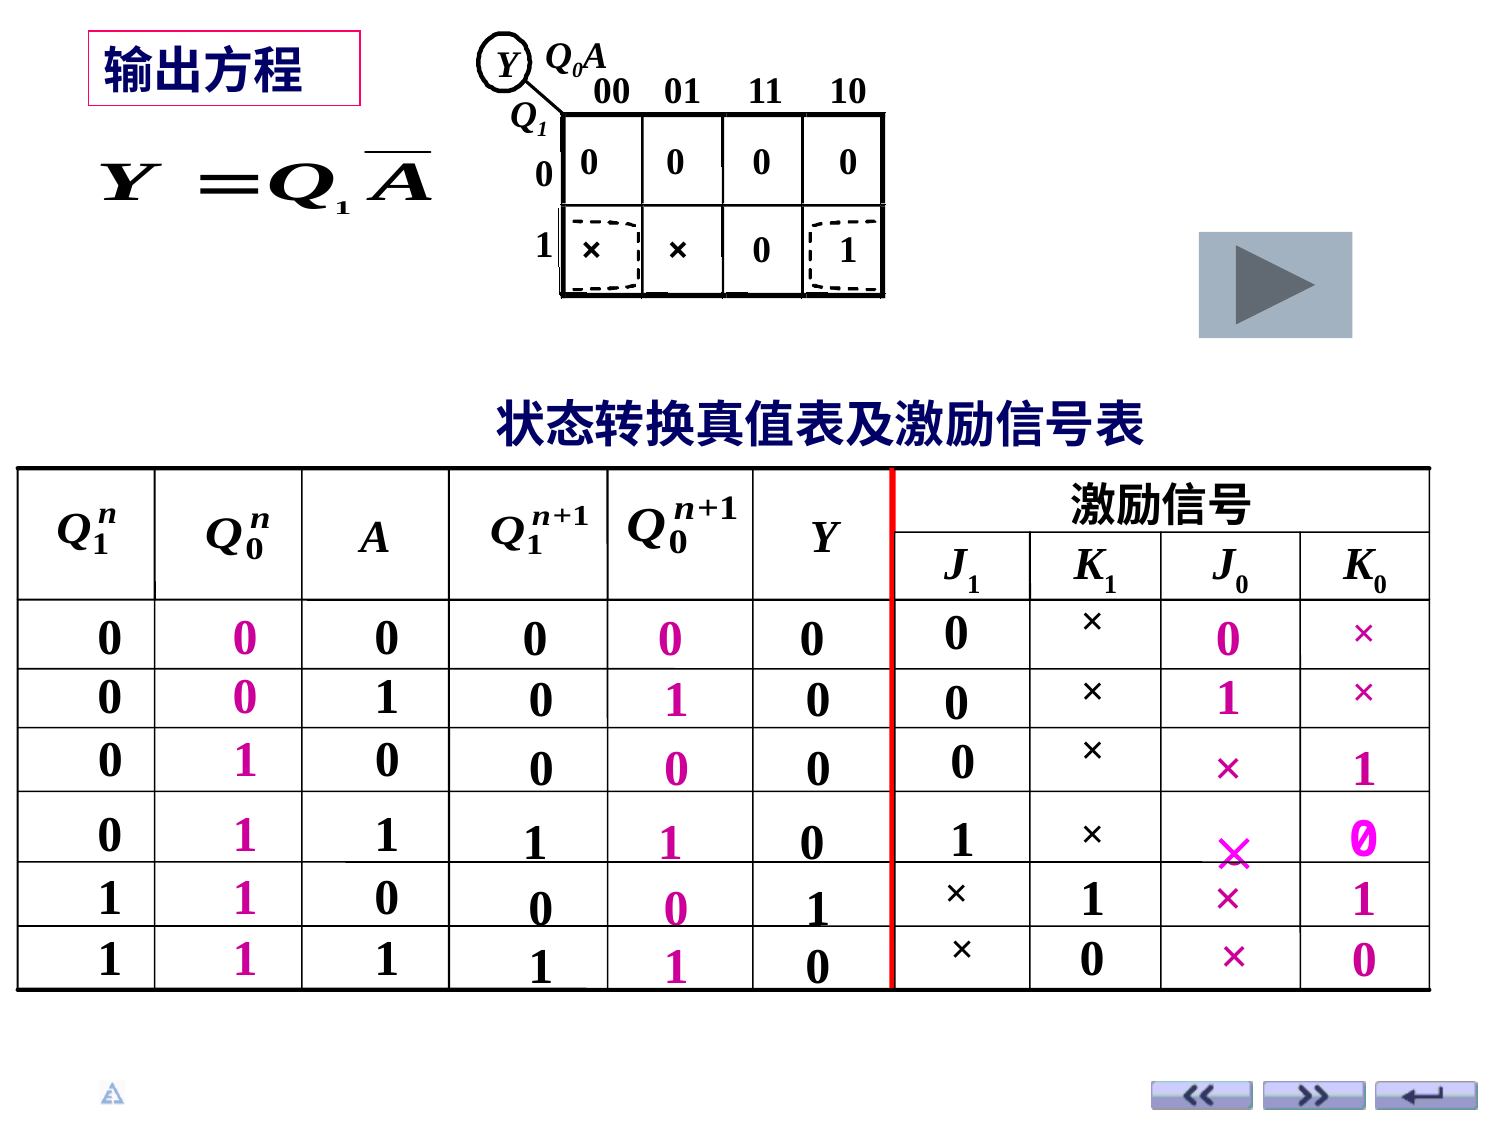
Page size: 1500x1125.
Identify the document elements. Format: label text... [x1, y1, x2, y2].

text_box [478, 30, 886, 299]
picture [1263, 1081, 1366, 1110]
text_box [572, 136, 858, 219]
picture [1375, 1081, 1478, 1110]
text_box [94, 145, 443, 221]
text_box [17, 385, 1430, 1077]
text_box [1198, 231, 1353, 339]
picture [1151, 1081, 1253, 1110]
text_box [572, 219, 877, 292]
picture [99, 1080, 125, 1105]
text_box 输出方程 [88, 30, 361, 106]
